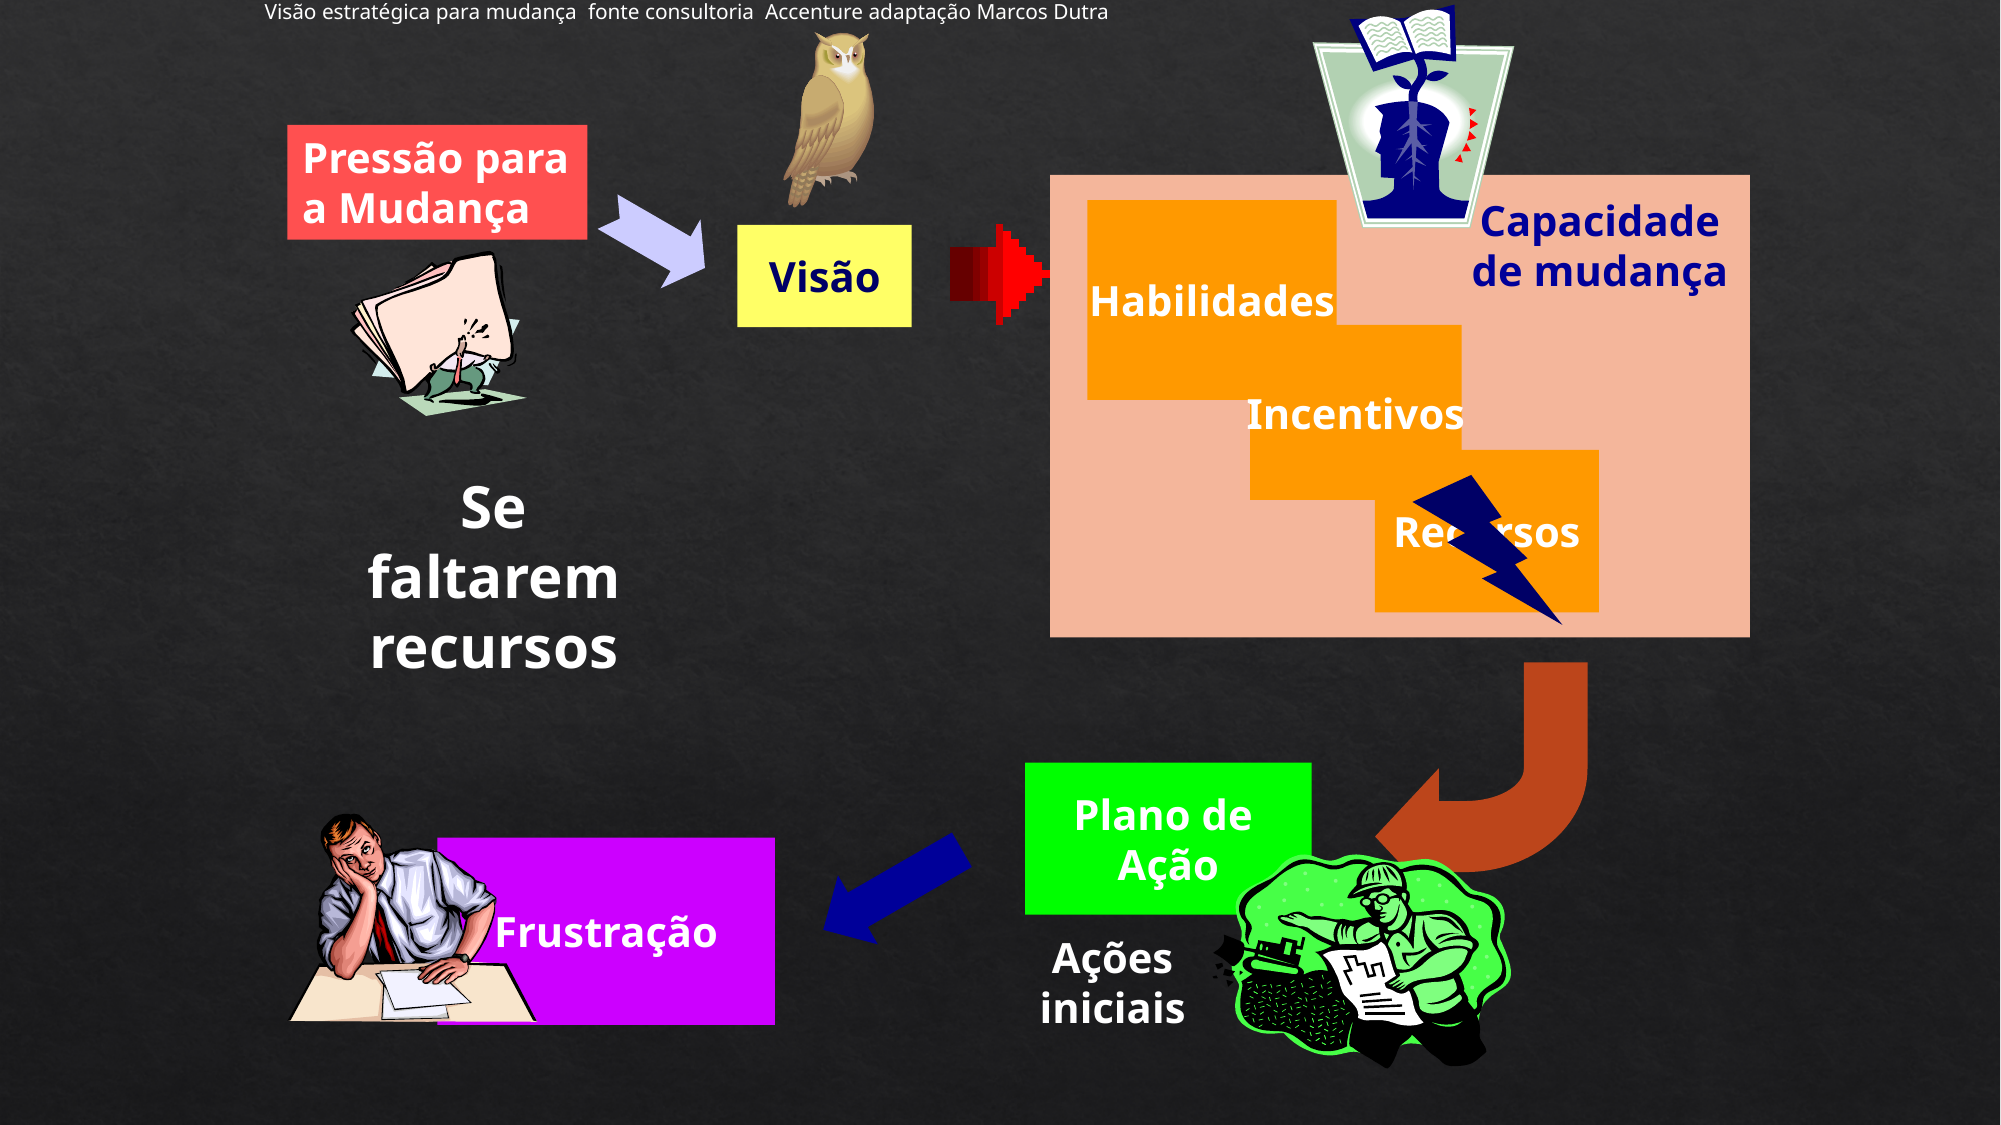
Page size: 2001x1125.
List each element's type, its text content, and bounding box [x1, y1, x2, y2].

text_box Frustração [547, 837, 775, 1025]
text_box Plano de Ação [1025, 762, 1312, 915]
text_box Capacidade de mudança [1449, 187, 1750, 303]
text_box Habilidades [1087, 200, 1337, 400]
text_box Incentivos [1250, 324, 1462, 500]
text_box [1412, 474, 1563, 625]
text_box Recursos [1374, 449, 1599, 613]
text_box Pressão para a Mudança [287, 124, 588, 240]
picture [287, 812, 540, 1024]
picture [949, 224, 1051, 326]
text_box [597, 194, 705, 289]
picture [774, 24, 883, 213]
text_box [1375, 662, 1588, 861]
text_box [1050, 174, 1750, 638]
picture [349, 249, 529, 418]
text_box Visão [737, 224, 912, 328]
text_box Visão estratégica para mudança fonte consultoria Accenture adaptação Marcos Dutra [249, 0, 1300, 103]
picture [1312, 0, 1515, 229]
picture [1212, 849, 1514, 1069]
text_box Se faltarem recursos [324, 462, 663, 688]
text_box [823, 832, 972, 945]
text_box [359, 528, 699, 763]
text_box Ações iniciais [1012, 924, 1213, 1111]
